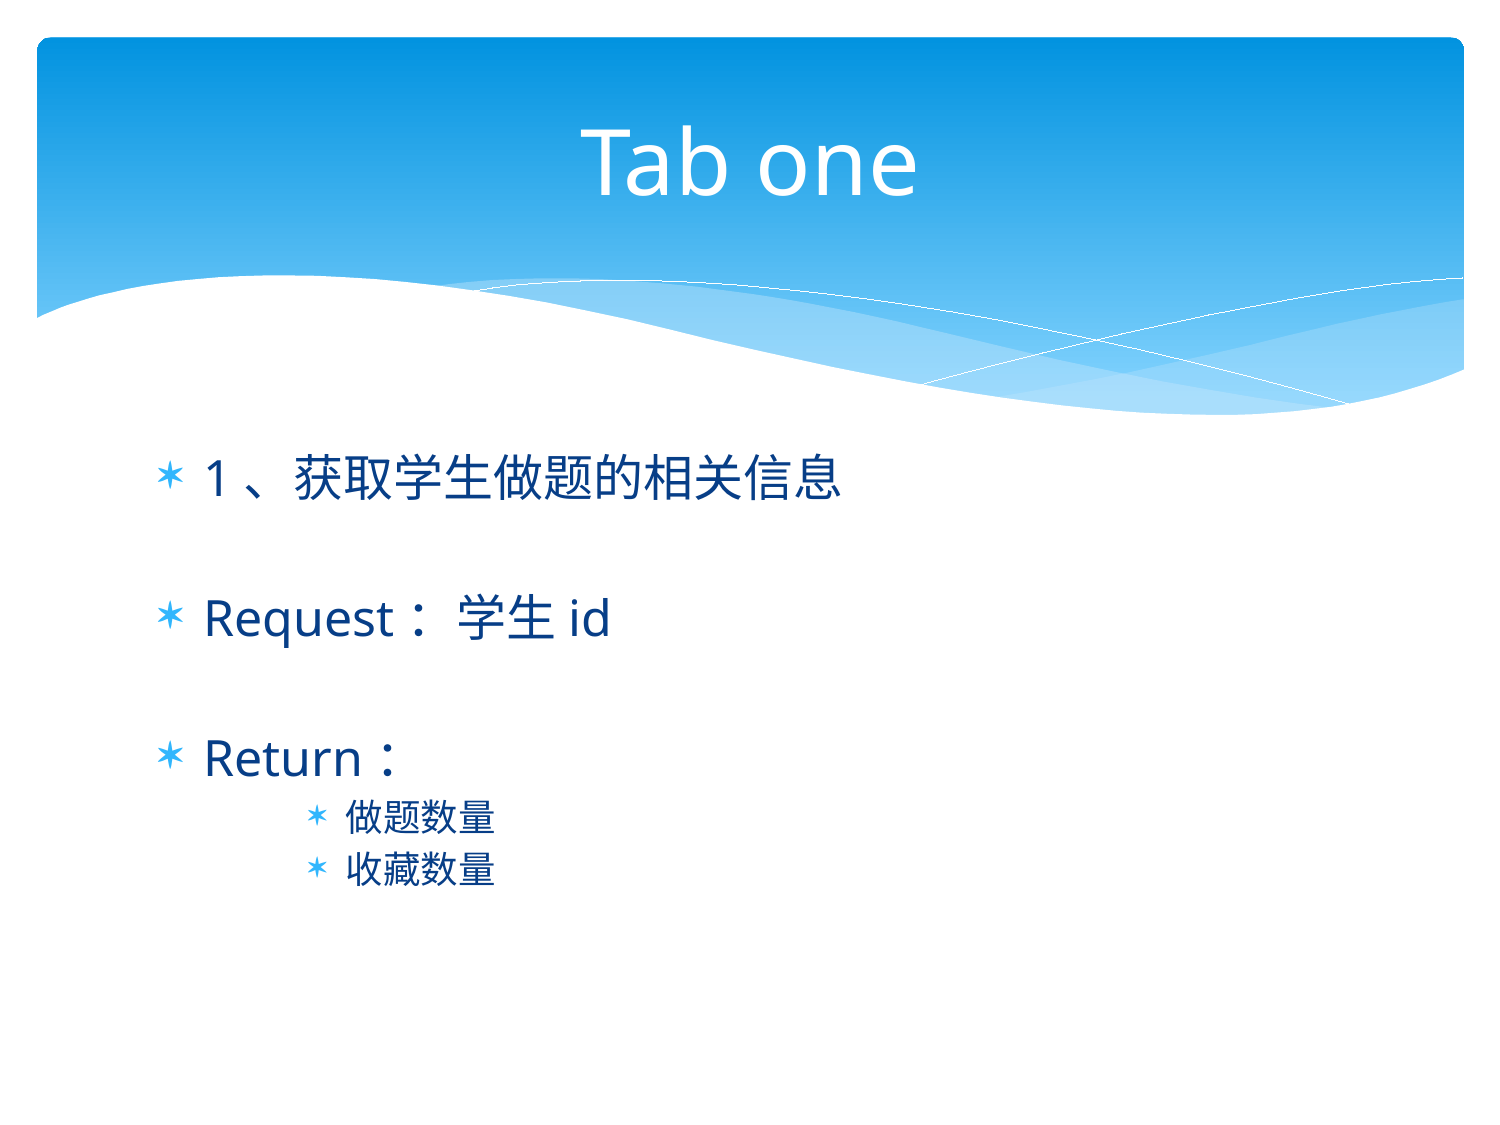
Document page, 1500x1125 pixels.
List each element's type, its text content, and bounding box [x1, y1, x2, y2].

list 1、获取学生做题的相关信息 Request：学生id Return： 做题数量 收藏数量 [143, 438, 1359, 1005]
title Tab one [75, 55, 1425, 261]
